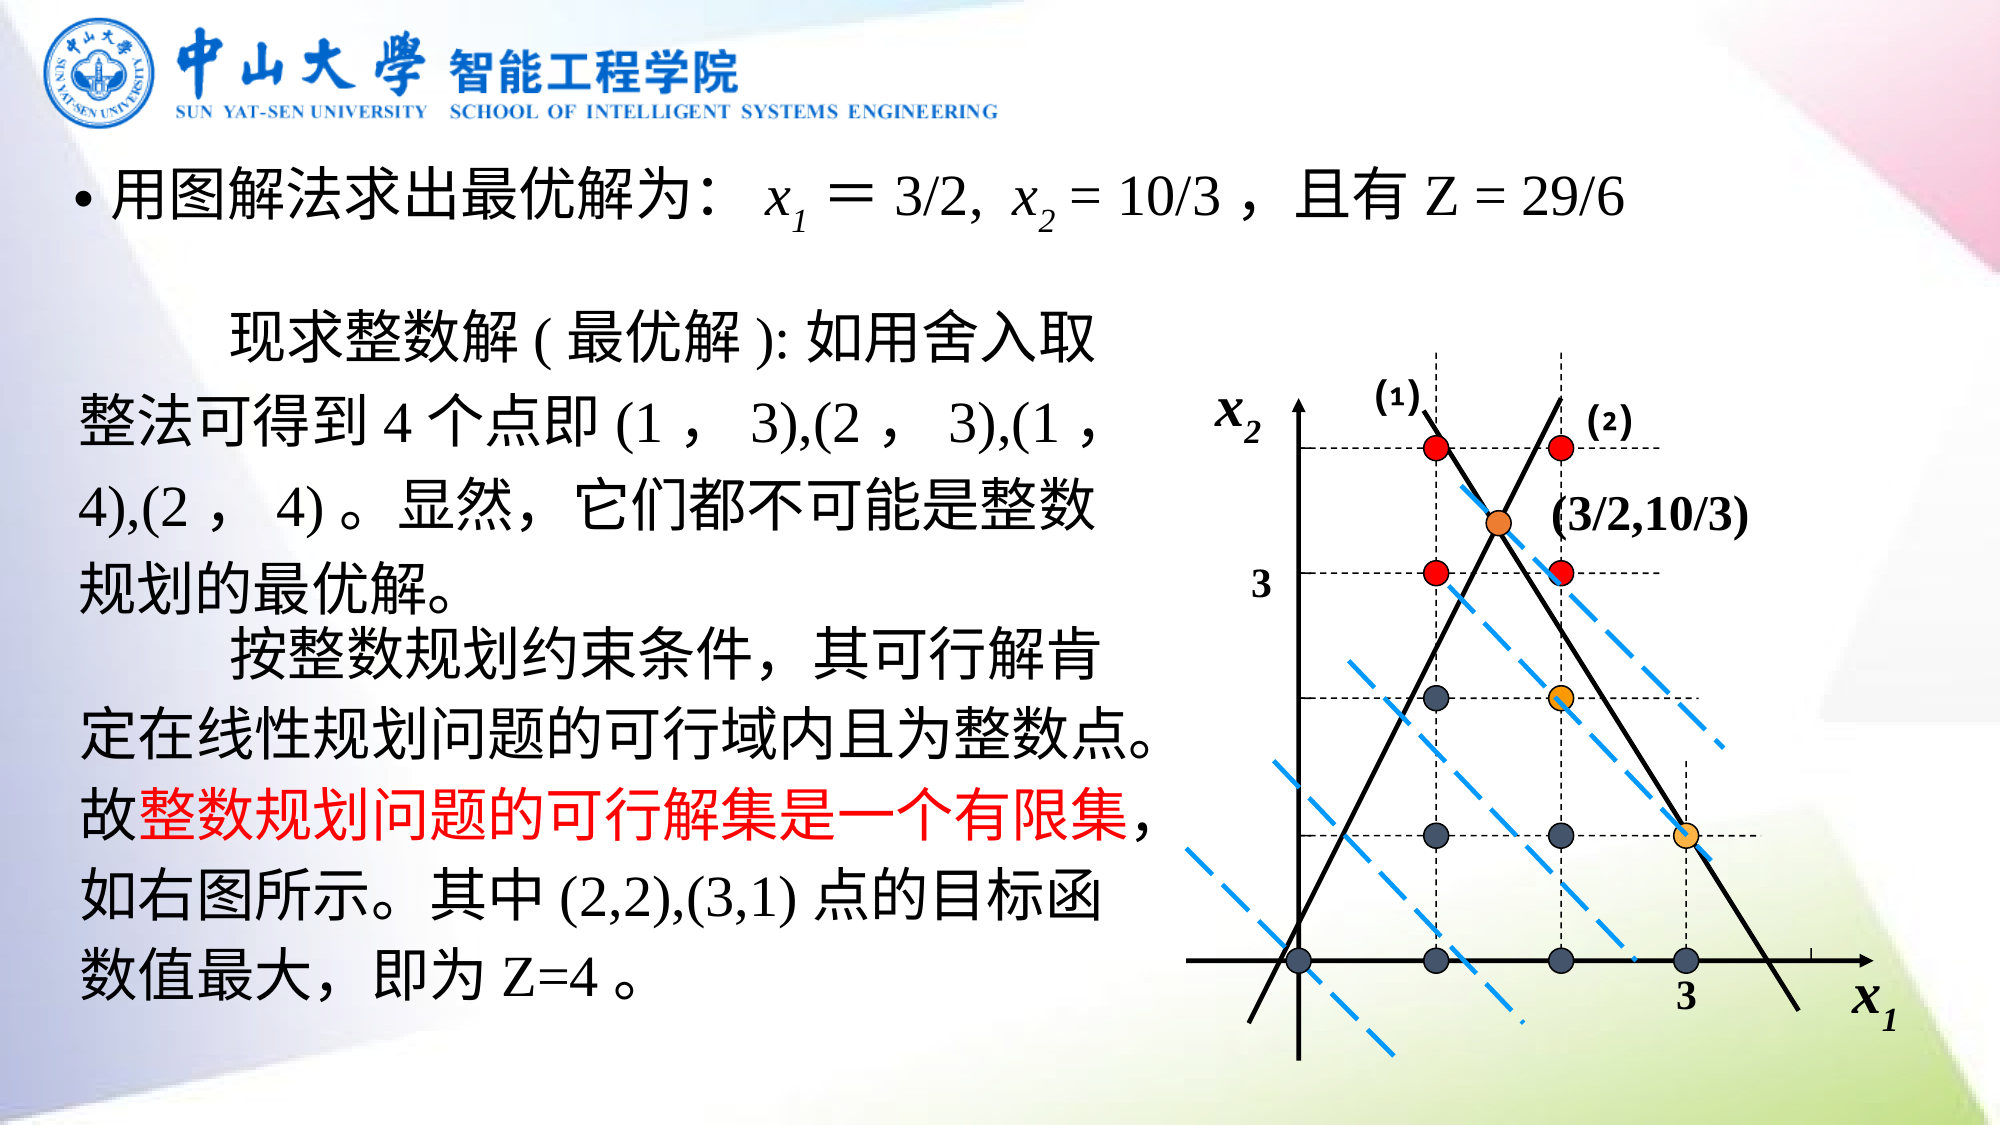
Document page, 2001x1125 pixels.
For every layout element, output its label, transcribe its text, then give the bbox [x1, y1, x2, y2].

text_box x2 [1200, 360, 1277, 458]
text_box [1286, 948, 1312, 974]
text_box [1423, 560, 1449, 586]
text_box 用图解法求出最优解为：x1＝3/2, x2 = 10/3，且有Z = 29/6 [58, 149, 1753, 244]
text_box [1673, 948, 1699, 974]
text_box x1 [1837, 948, 1914, 1046]
text_box 3 [1661, 960, 1712, 1026]
text_box [1423, 823, 1449, 849]
text_box ⑵ [1570, 385, 1650, 451]
text_box [1548, 948, 1574, 974]
picture [39, 0, 1000, 150]
text_box ⑴ [1357, 360, 1438, 426]
text_box [1423, 685, 1449, 711]
text_box [1673, 823, 1699, 849]
text_box [1548, 823, 1574, 849]
text_box [1423, 435, 1449, 461]
text_box 3 [1236, 548, 1287, 613]
text_box [1548, 685, 1574, 711]
text_box [1486, 510, 1512, 536]
text_box 按整数规划约束条件，其可行解肯定在线性规划问题的可行域内且为整数点。故整数规划问题的可行解集是一个有限集，如右图所示。其中(2,2),(3,1)点的目标函数值最大，即为Z=4。 [65, 598, 1160, 1016]
text_box [1548, 435, 1574, 461]
text_box [1423, 948, 1449, 974]
table_header 问题B6 [0, 0, 2000, 1125]
text_box (3/2,10/3) [1536, 473, 1765, 548]
text_box [1548, 560, 1574, 586]
text_box 现求整数解(最优解):如用舍入取整法可得到4个点即(1，3),(2，3),(1，4),(2，4)。显然，它们都不可能是整数规划的最优解。 [63, 278, 1158, 630]
text_box [1292, 398, 1305, 448]
